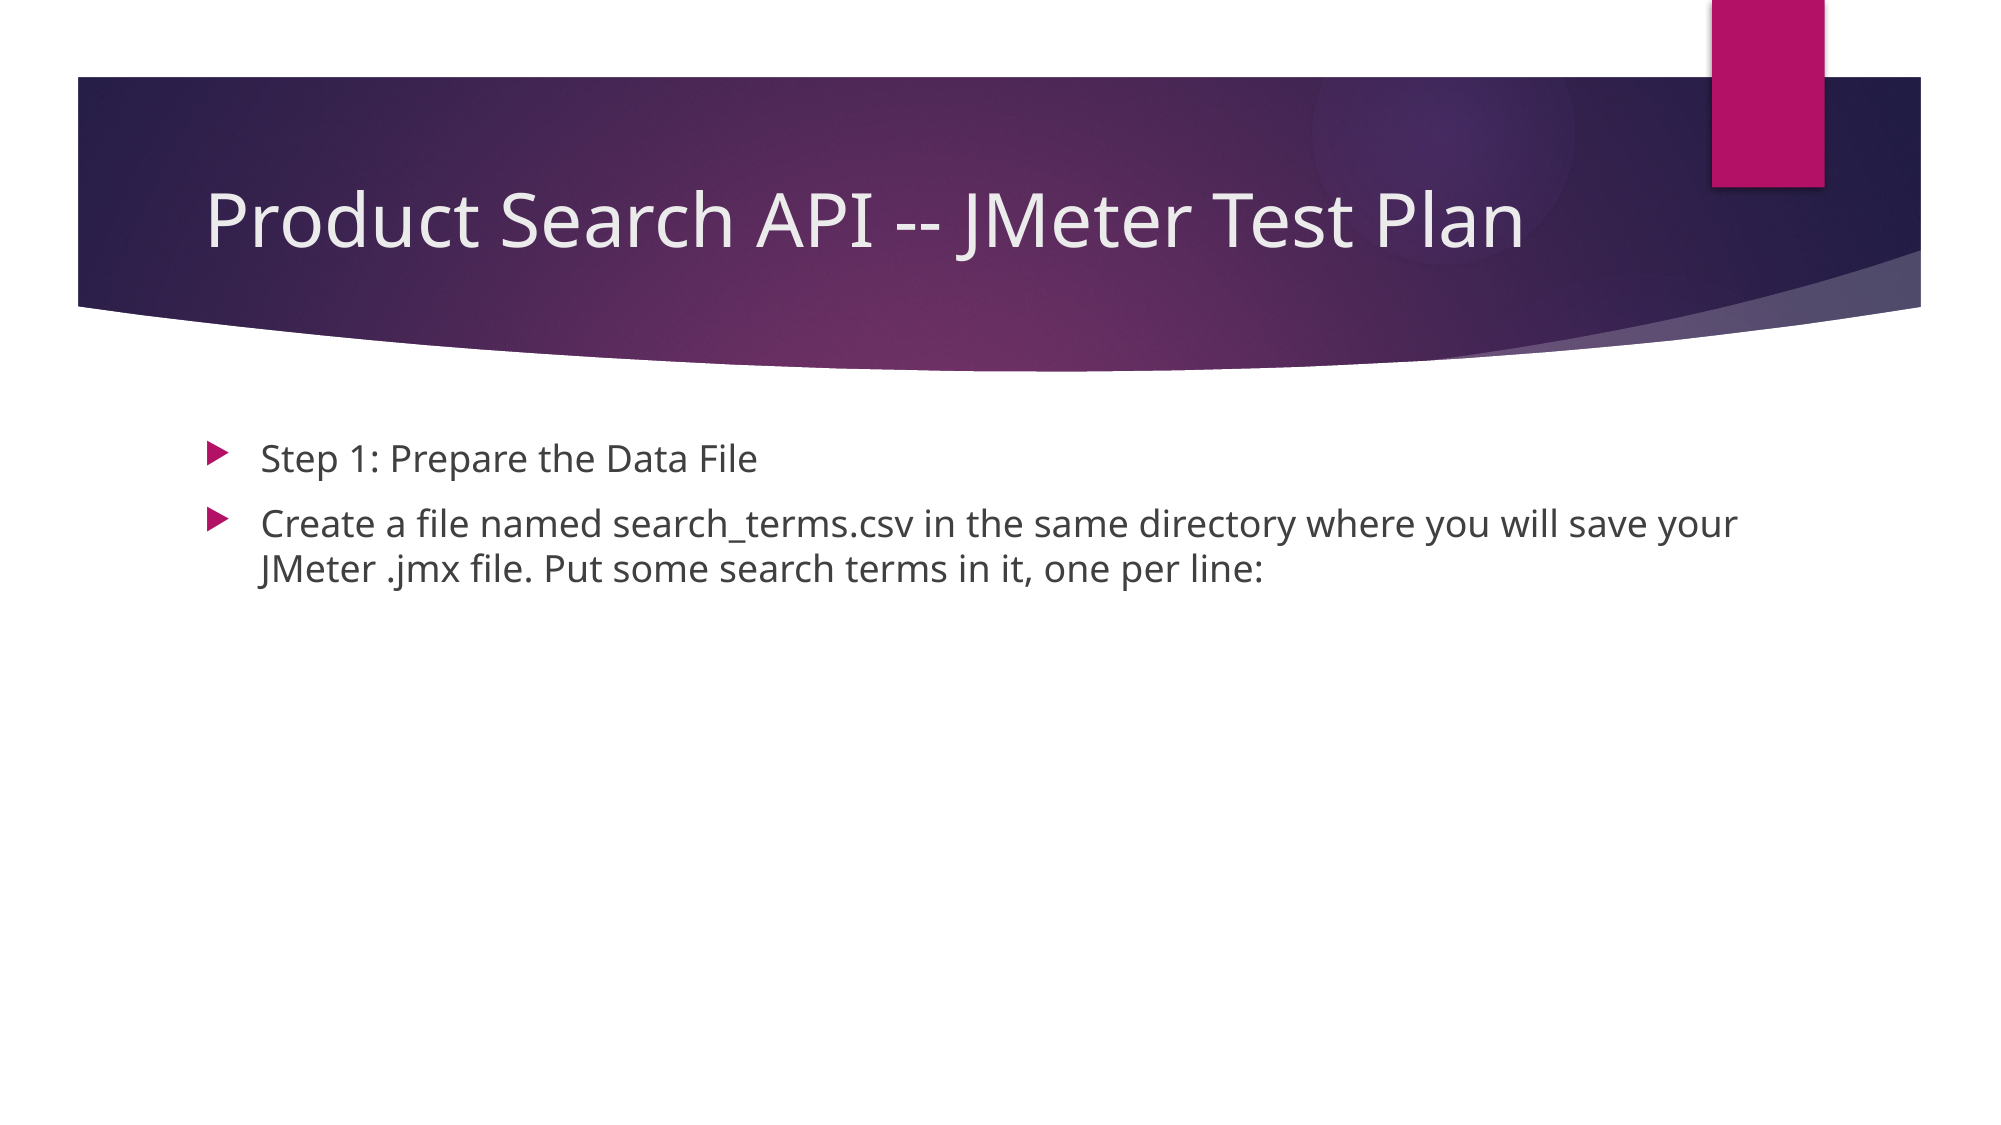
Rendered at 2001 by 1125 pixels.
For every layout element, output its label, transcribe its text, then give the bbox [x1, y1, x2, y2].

title Product Search API -- JMeter Test Plan [189, 159, 1627, 276]
list Step 1: Prepare the Data File Create a file named search_terms.csv in the same directory where you will save your JMeter .jmx file. Put some search terms in it, one per line: [189, 427, 1891, 1047]
